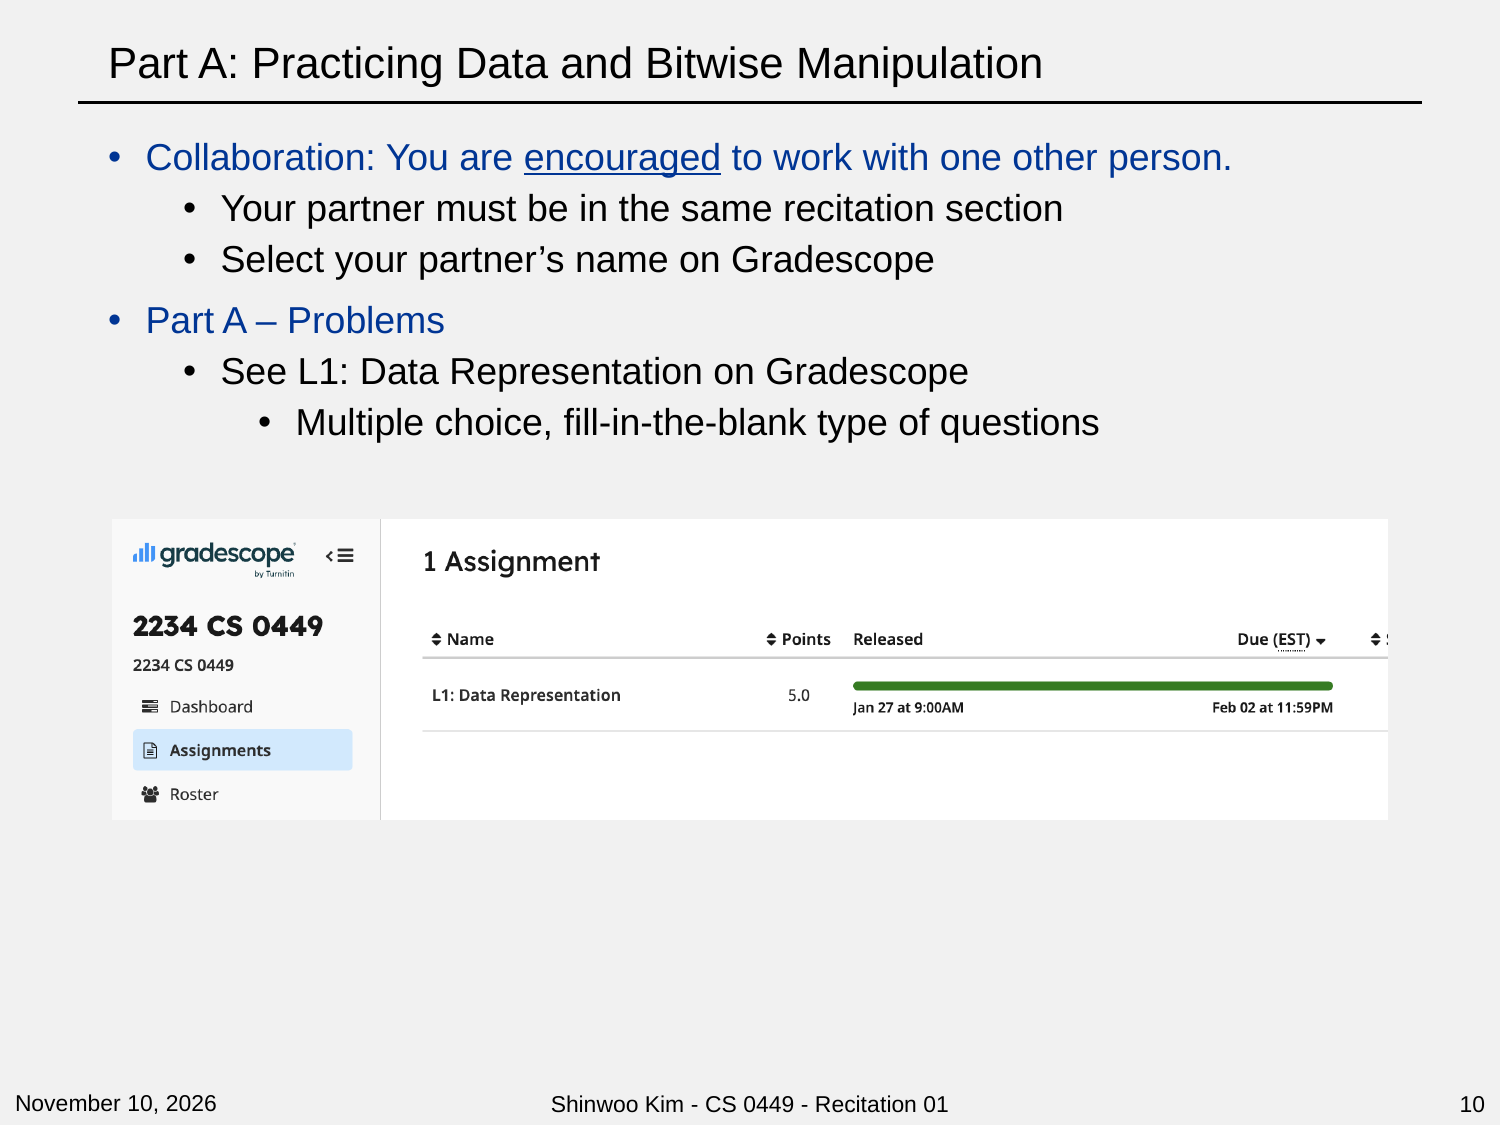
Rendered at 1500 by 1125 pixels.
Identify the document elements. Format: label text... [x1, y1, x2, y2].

footer Shinwoo Kim - CS 0449 - Recitation 01 [496, 1065, 1004, 1125]
list Collaboration: You are encouraged to work with one other person. Your partner must be in the same recitation section Select your partner’s name on Gradescope Part A – Problems See L1: Data Representation on Gradescope Multiple choice, fill-in-the-blank type of questions [93, 131, 1408, 1009]
picture [112, 519, 1388, 820]
title Part A: Practicing Data and Bitwise Manipulation [93, 10, 1407, 96]
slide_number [0, 1063, 338, 1124]
slide_number 10 [1162, 1065, 1500, 1125]
